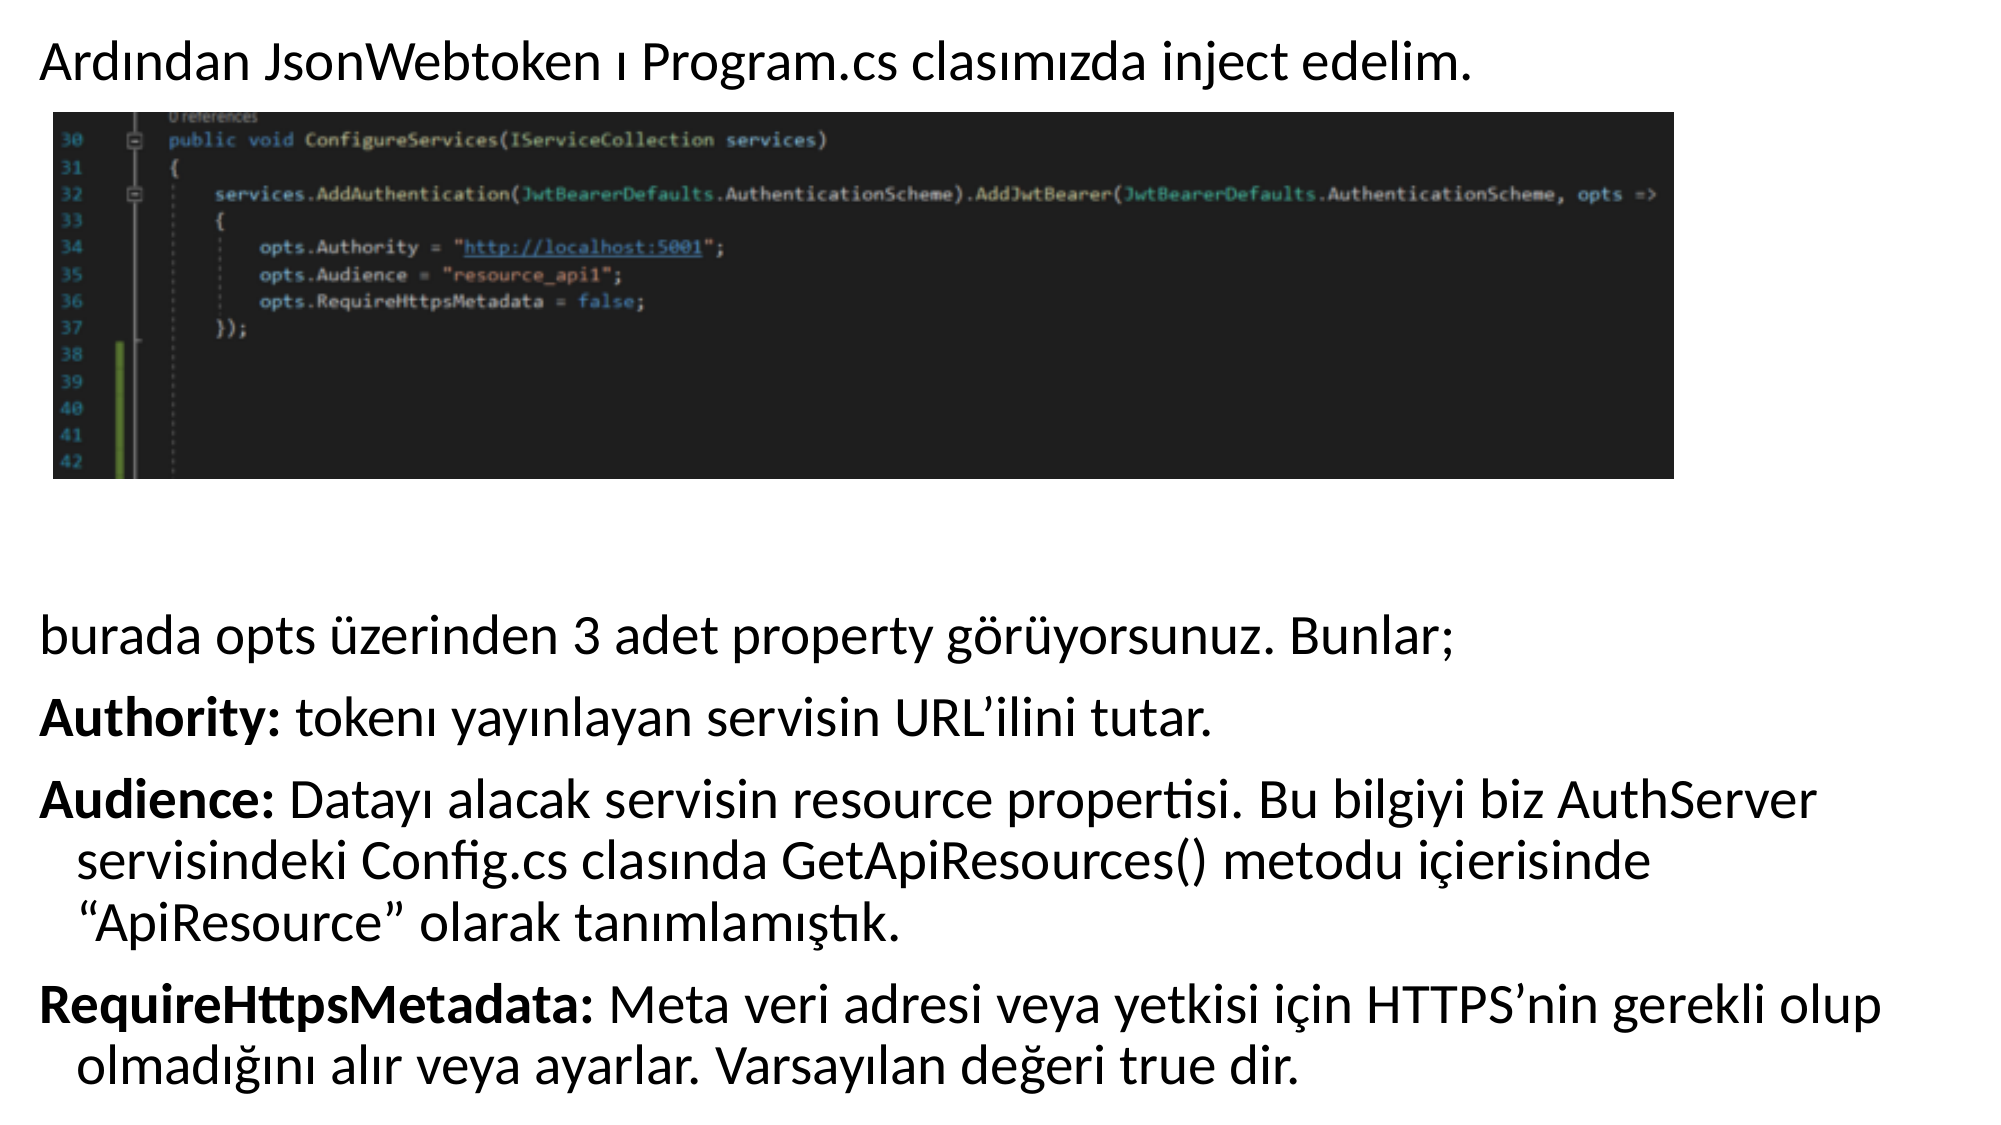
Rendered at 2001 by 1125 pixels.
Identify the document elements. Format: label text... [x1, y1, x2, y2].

picture [53, 112, 1674, 479]
list Ardından JsonWebtoken ı Program.cs clasımızda inject edelim. burada opts üzerinden 3 adet property görüyorsunuz. Bunlar; Authority: tokenı yayınlayan servisin URL’ilini tutar. Audience: Datayı alacak servisin resource propertisi. Bu bilgiyi biz AuthServer servisindeki Config.cs clasında GetApiResources() metodu içierisinde “ApiResource” olarak tanımlamıştık. RequireHttpsMetadata: Meta veri adresi veya yetkisi için HTTPS’nin gerekli olup olmadığını alır veya ayarlar. Varsayılan değeri true dir. [24, 23, 1978, 1110]
